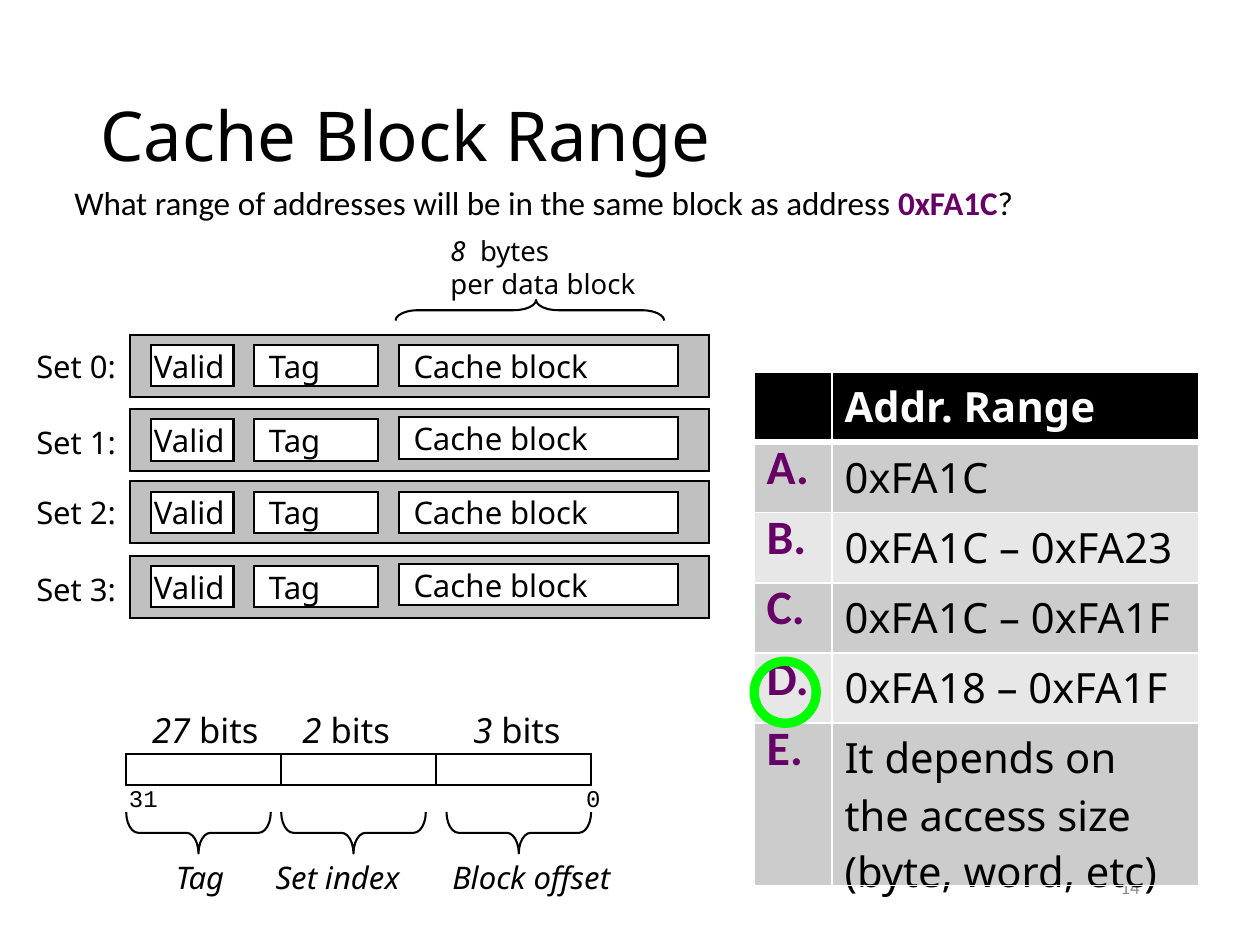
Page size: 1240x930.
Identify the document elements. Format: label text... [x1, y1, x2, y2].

text_box Block offset [439, 852, 623, 902]
text_box Tag [254, 565, 379, 608]
text_box 0 [571, 775, 616, 820]
table_cell 0xFA1C – 0xFA23 [833, 513, 1198, 582]
text_box Tag [254, 419, 379, 461]
text_box Cache block [398, 417, 678, 459]
text_box Valid [150, 345, 234, 387]
text_box Set 3: [21, 562, 131, 615]
text_box Tag [254, 345, 379, 387]
text_box Set index [263, 852, 439, 902]
text_box Cache block [398, 564, 678, 606]
table_cell 0xFA1C – 0xFA1F [833, 584, 1198, 652]
text_box [754, 661, 817, 724]
table_cell E. [755, 724, 831, 885]
text_box 31 [114, 775, 173, 820]
text_box Tag [163, 852, 237, 902]
text_box Valid [150, 491, 234, 534]
table_cell B. [755, 513, 831, 582]
table_header Addr. Range [833, 373, 1198, 439]
title Cache Block Range [85, 49, 1155, 178]
text_box Cache block [398, 491, 678, 534]
list What range of addresses will be in the same block as address 0xFA1C? [59, 178, 1155, 252]
slide_number 14 [875, 886, 1155, 912]
table_cell D. [755, 654, 831, 722]
table_cell 0xFA1C [833, 445, 1198, 512]
table_cell C. [755, 584, 831, 652]
text_box 27 bits [139, 702, 271, 754]
text_box [395, 308, 665, 321]
text_box Valid [150, 565, 234, 608]
text_box [130, 555, 709, 618]
table_cell 0xFA18 – 0xFA1F [833, 654, 1198, 722]
text_box [130, 409, 709, 472]
text_box 2 bits [290, 702, 402, 754]
text_box Tag [254, 491, 379, 534]
text_box [446, 812, 592, 852]
text_box [281, 812, 426, 854]
text_box 3 bits [460, 702, 573, 756]
table_cell It depends on the access size (byte, word, etc) [833, 724, 1198, 885]
text_box [126, 812, 271, 854]
text_box [130, 481, 709, 544]
table_cell A. [755, 445, 831, 512]
text_box Cache block [398, 345, 678, 387]
text_box Set 2: [21, 486, 131, 539]
text_box Set 1: [21, 416, 131, 469]
table_header [755, 373, 831, 439]
text_box [130, 334, 709, 397]
text_box [281, 754, 436, 786]
text_box [436, 754, 591, 786]
text_box Set 0: [21, 339, 131, 392]
text_box Valid [150, 419, 234, 461]
text_box [126, 754, 281, 786]
text_box 8 bytes per data block [435, 226, 651, 308]
